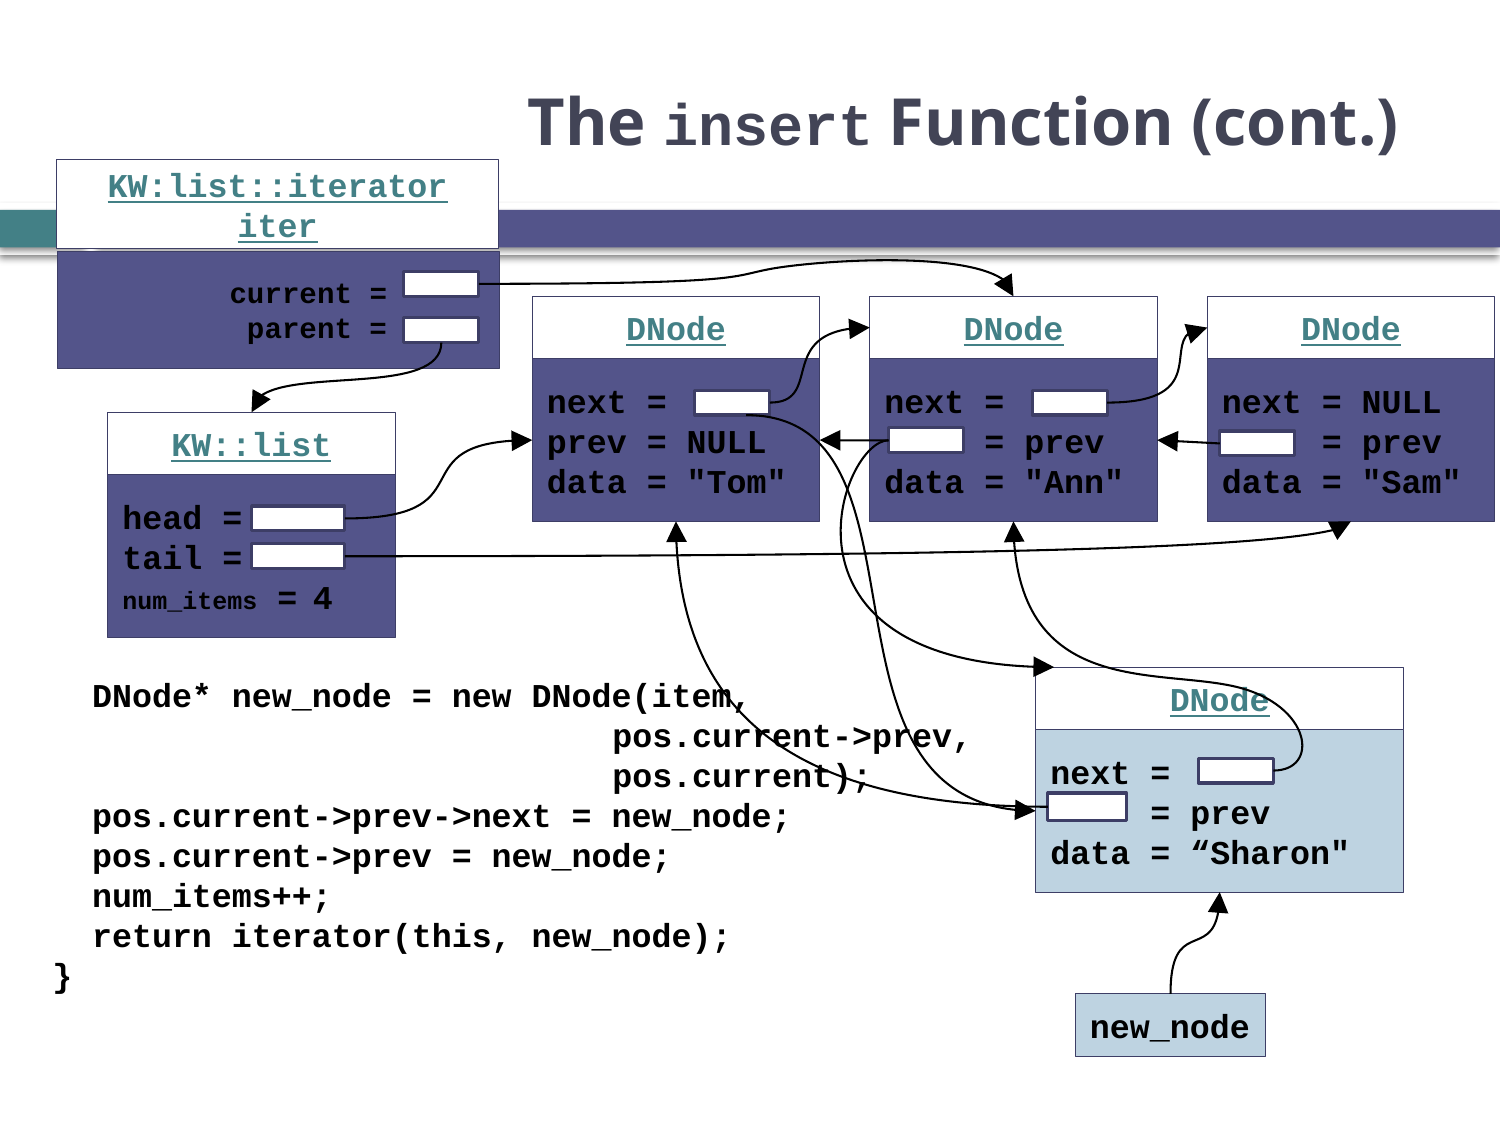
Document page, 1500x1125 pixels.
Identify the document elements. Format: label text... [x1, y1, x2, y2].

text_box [1206, 295, 1495, 522]
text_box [1035, 666, 1405, 893]
text_box KW::list [106, 411, 305, 473]
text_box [1106, 327, 1208, 403]
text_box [344, 521, 674, 557]
text_box [250, 504, 339, 532]
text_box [478, 283, 1014, 297]
text_box next = = prev data = "Ann" [868, 357, 1159, 519]
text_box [531, 307, 820, 520]
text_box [1144, 918, 1247, 968]
text_box [887, 426, 965, 439]
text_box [888, 440, 1055, 668]
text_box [311, 282, 382, 473]
text_box current = parent = [56, 250, 501, 370]
text_box head = null tail = null num_items = 3 [106, 473, 397, 639]
text_box DNode* new_node = new DNode(item, pos.current->prev, pos.current); pos.current->prev->next = new_node; pos.current->prev = new_node; num_items++; return iterator(this, new_node); } [37, 667, 1008, 1002]
text_box [250, 542, 346, 570]
text_box 4 [297, 570, 362, 622]
text_box new_node [1074, 992, 1267, 1058]
text_box KW:list::iterator iter [55, 158, 500, 250]
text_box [769, 327, 871, 403]
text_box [1274, 521, 1352, 557]
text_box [1156, 439, 1220, 444]
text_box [692, 467, 1090, 759]
title The insert Function (cont.) [512, 49, 1451, 190]
text_box [402, 270, 480, 298]
text_box [1031, 389, 1109, 417]
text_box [675, 521, 1127, 821]
text_box KW::list [388, 411, 397, 438]
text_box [1013, 520, 1274, 784]
text_box [402, 316, 480, 344]
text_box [344, 439, 533, 519]
text_box DNode [868, 295, 1159, 357]
